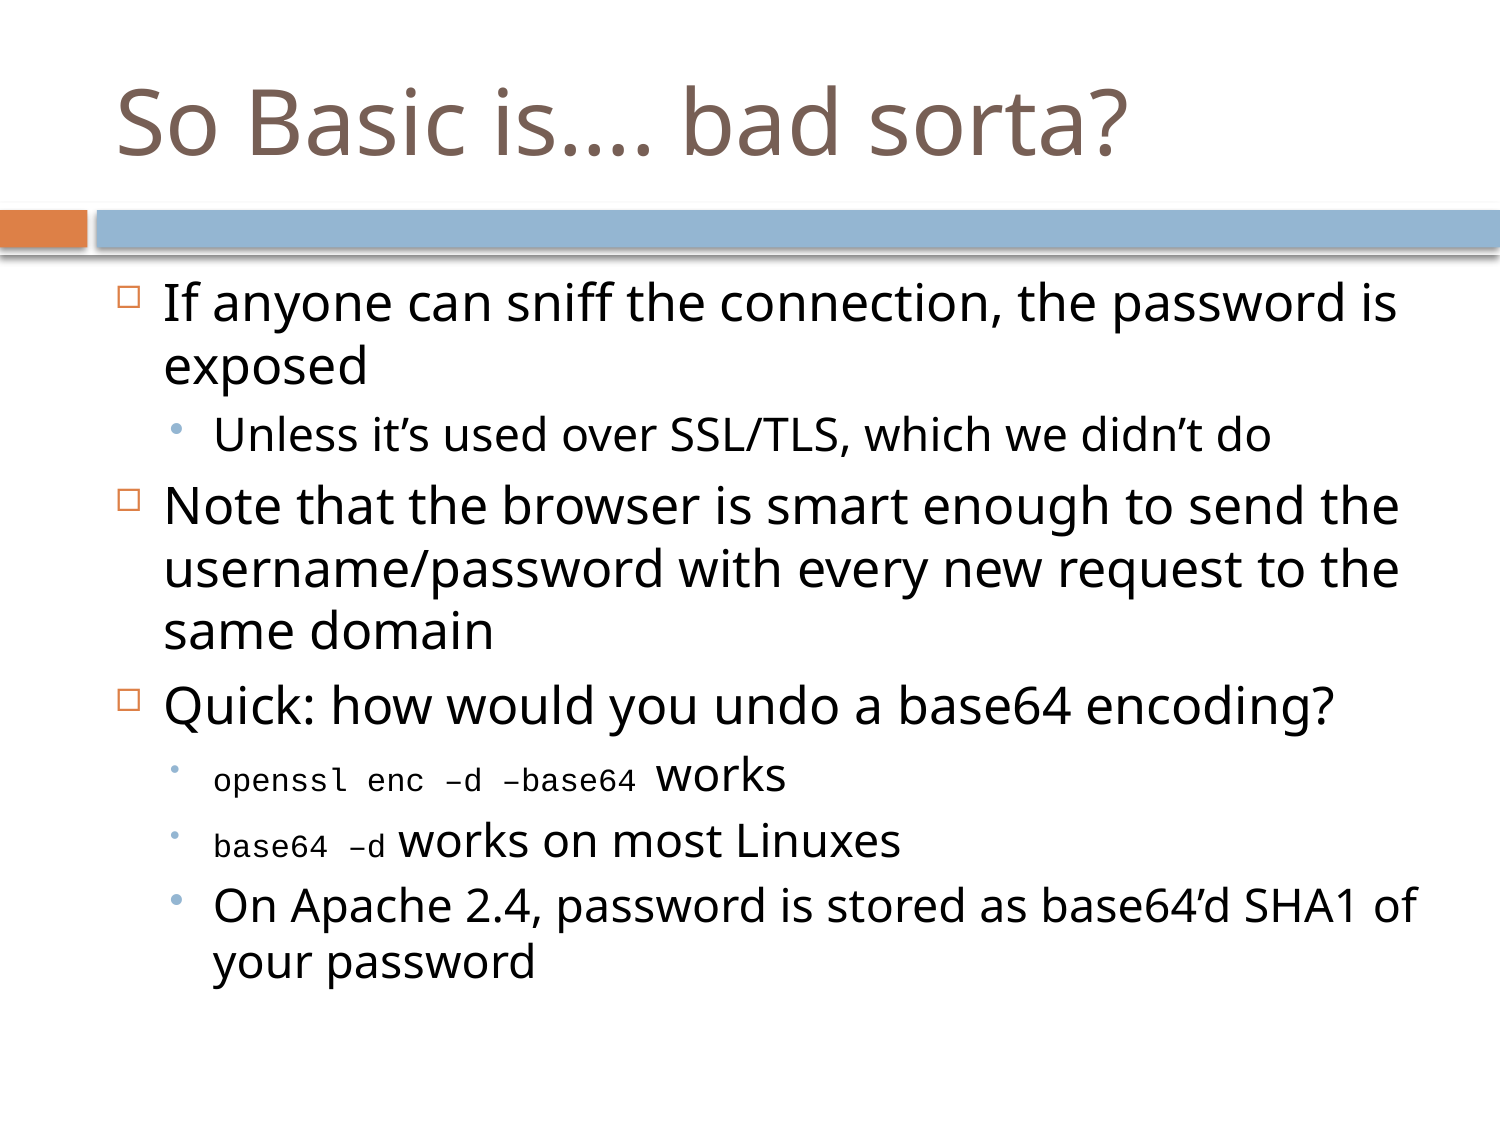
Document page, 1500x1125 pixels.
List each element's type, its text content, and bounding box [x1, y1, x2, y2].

list If anyone can sniff the connection, the password is exposed Unless it’s used over SSL/TLS, which we didn’t do Note that the browser is smart enough to send the username/password with every new request to the same domain Quick: how would you undo a base64 encoding? openssl enc –d –base64 works base64 –d works on most Linuxes On Apache 2.4, password is stored as base64’d SHA1 of your password [100, 262, 1438, 1000]
title So Basic is…. bad sorta? [100, 37, 1438, 200]
